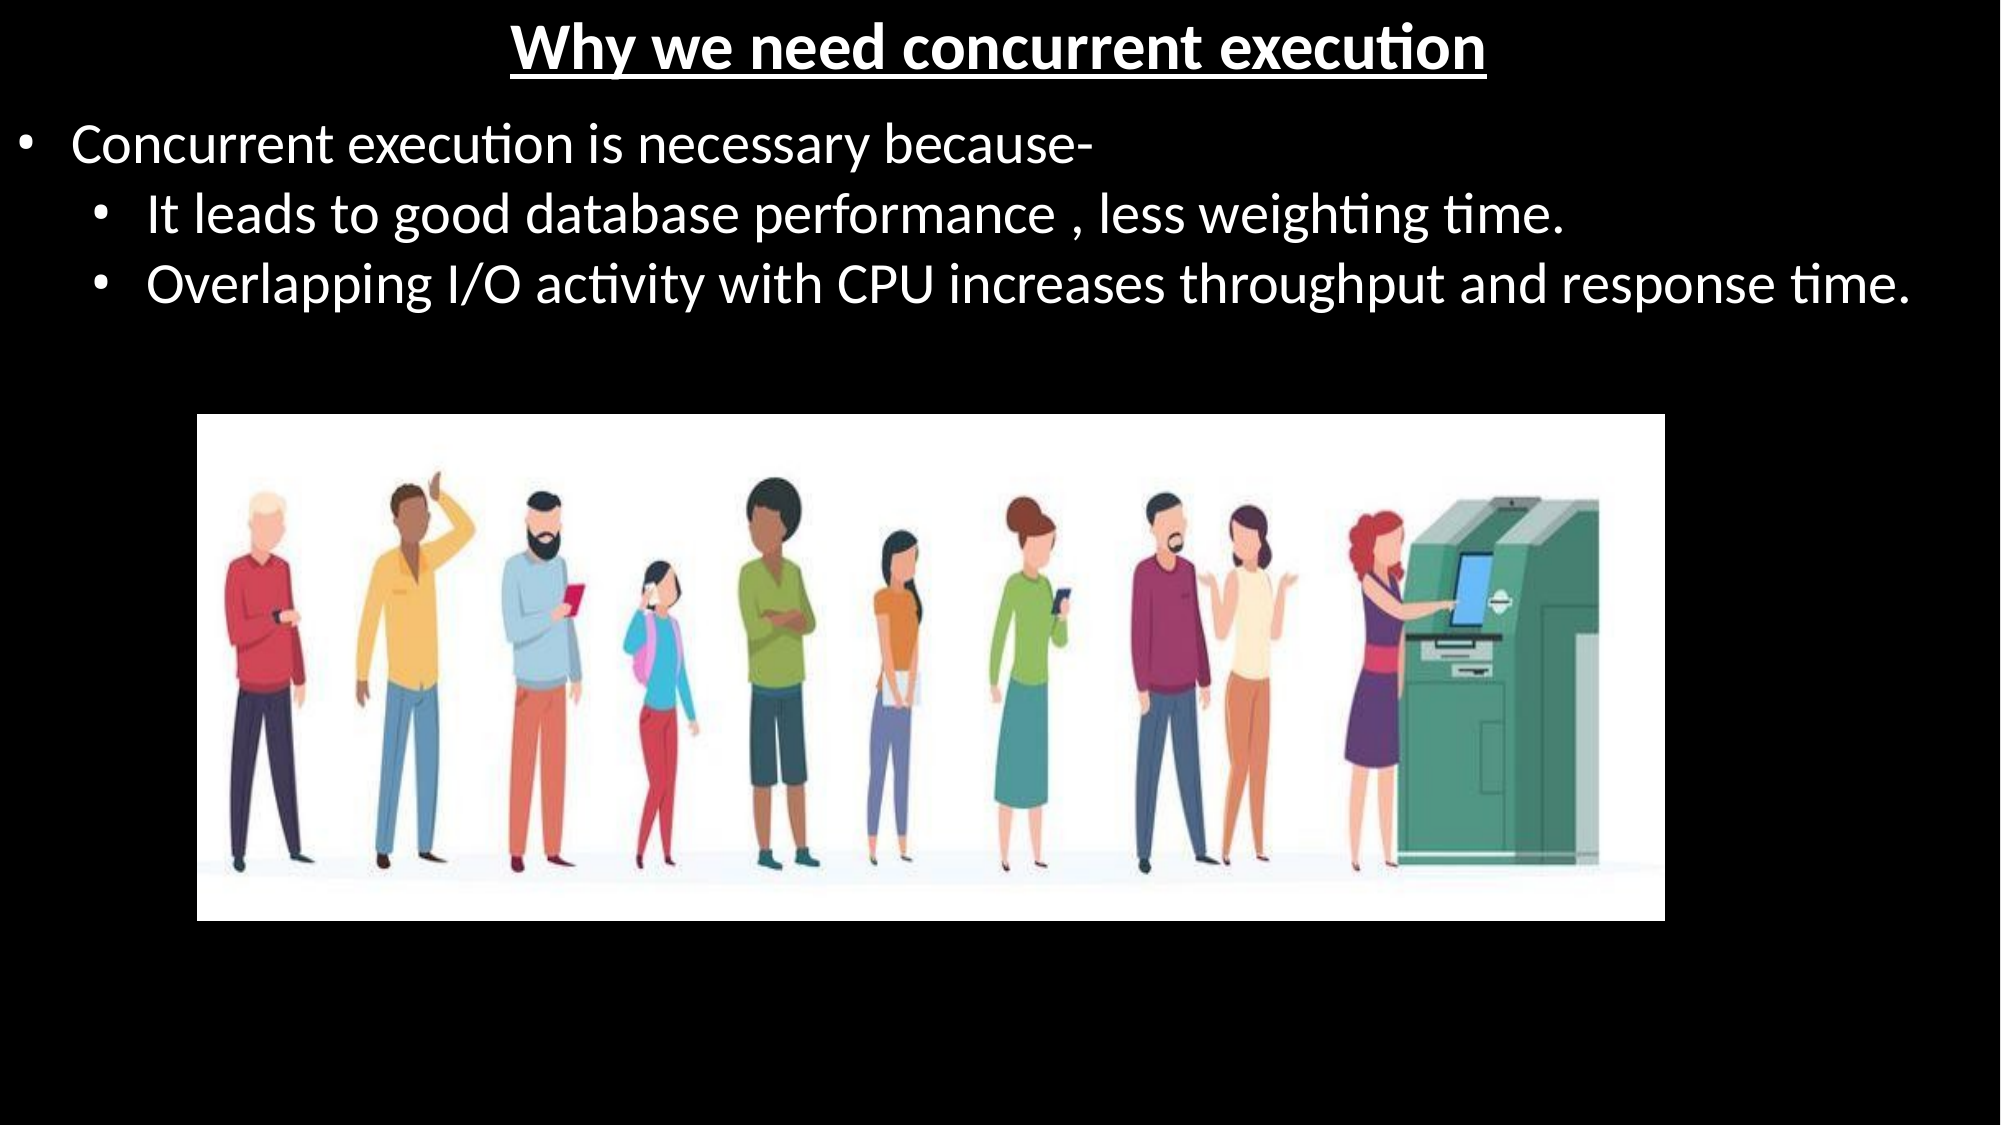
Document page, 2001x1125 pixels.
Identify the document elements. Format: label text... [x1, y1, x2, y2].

title Why we need concurrent execution [507, 1, 1493, 103]
picture [197, 414, 1666, 921]
text_box Concurrent execution is necessary because- It leads to good database performance , less weighting time. Overlapping I/O activity with CPU increases throughput and response time. [12, 103, 1924, 316]
